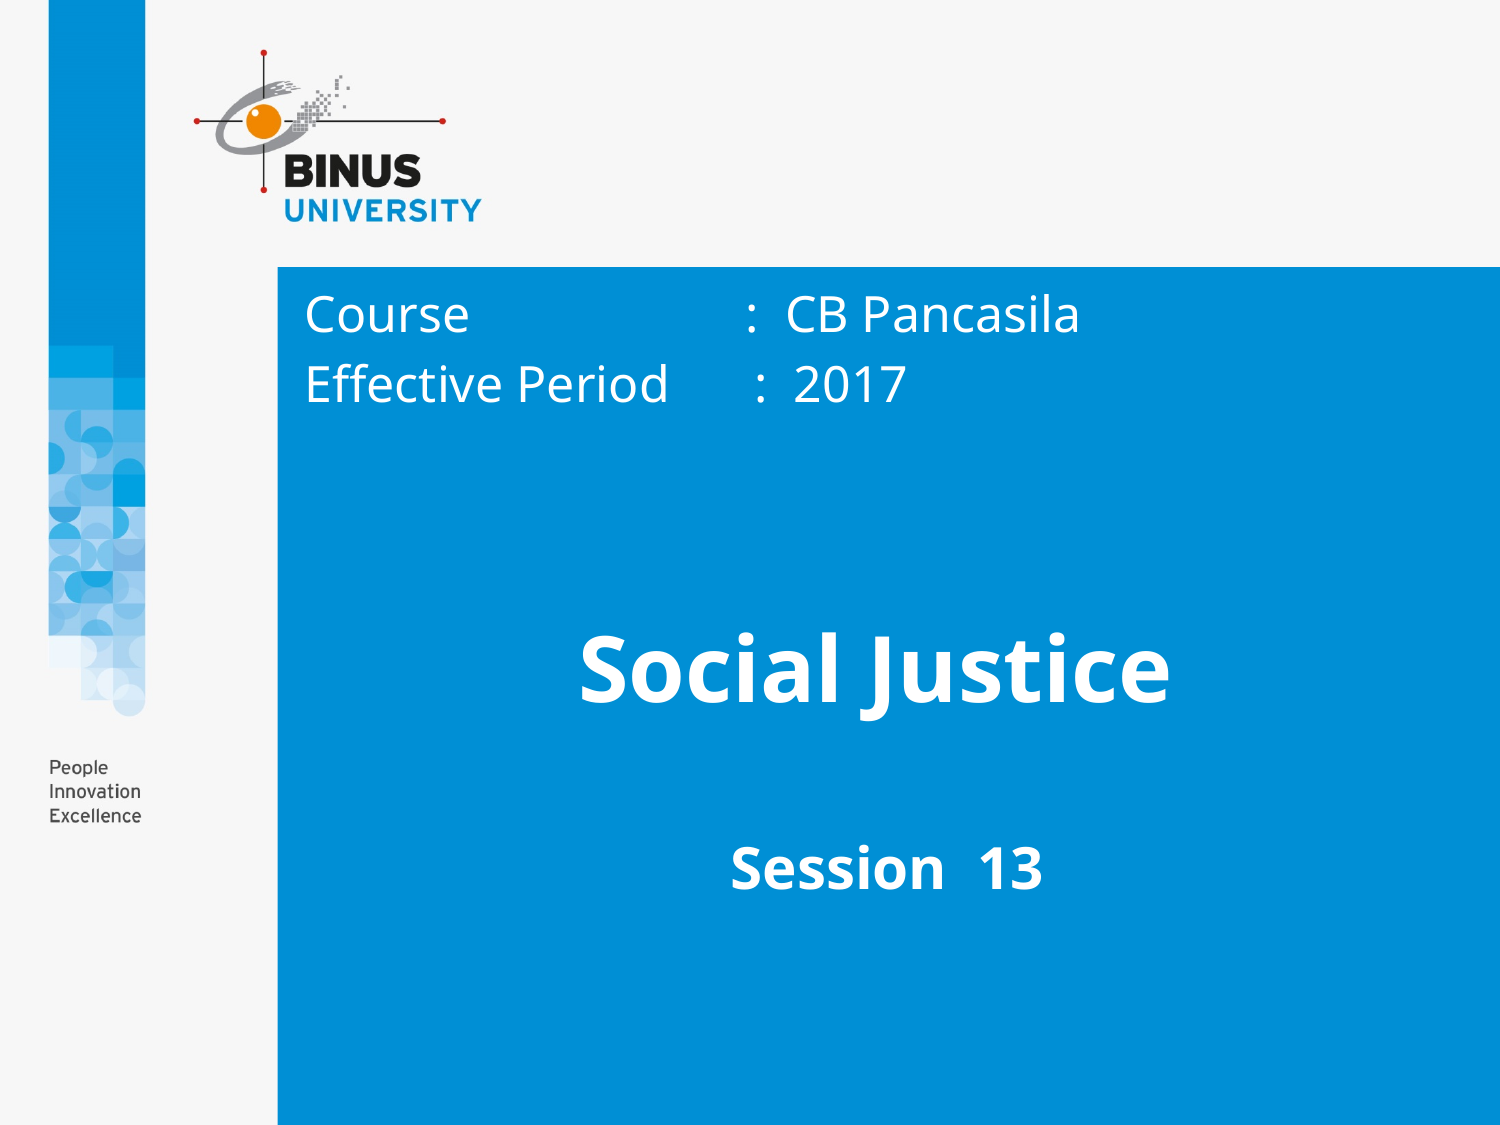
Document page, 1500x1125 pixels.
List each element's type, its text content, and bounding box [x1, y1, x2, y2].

text_box Course : CB Pancasila Effective Period : 2017 [289, 275, 1450, 429]
title Social Justice Session 13 [274, 462, 1500, 1051]
picture [0, 0, 1500, 846]
